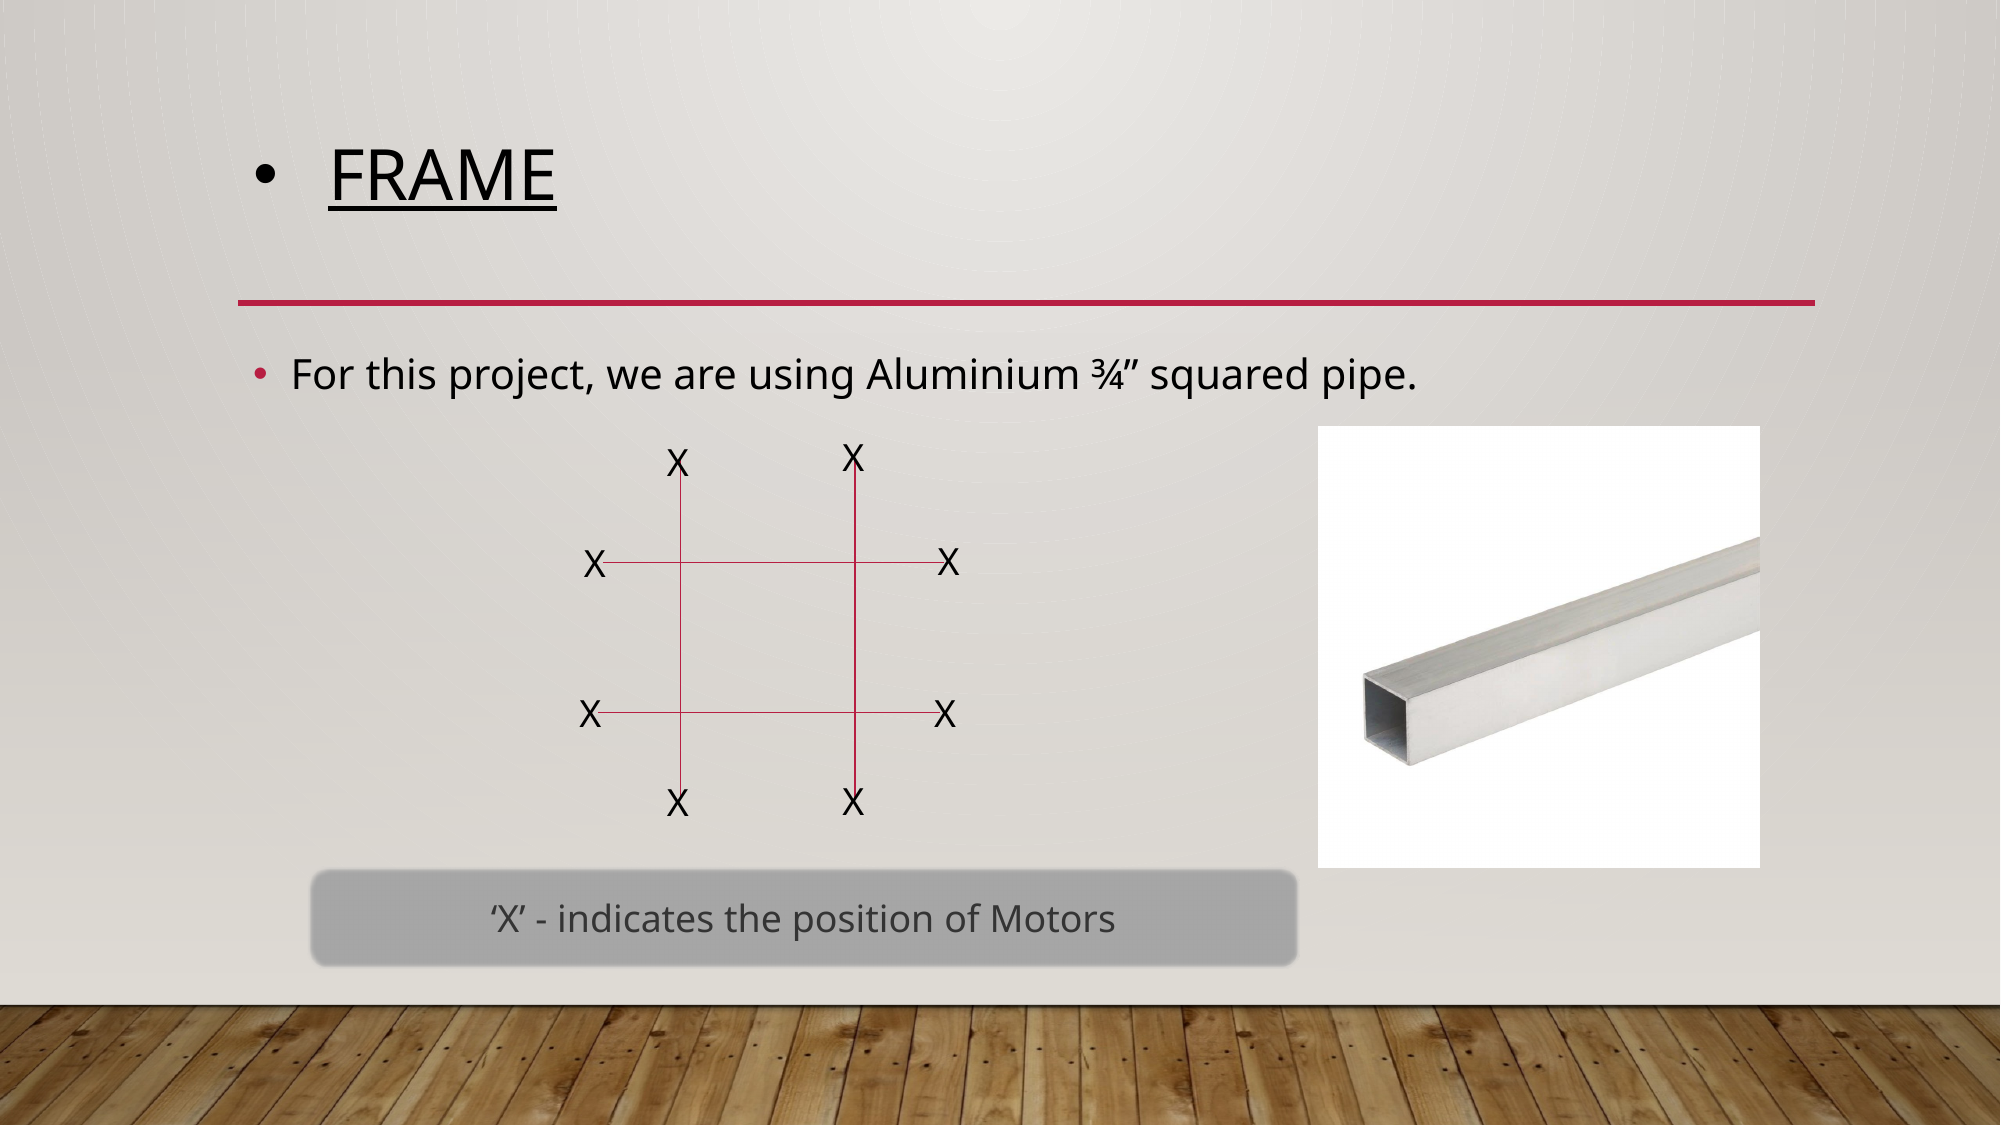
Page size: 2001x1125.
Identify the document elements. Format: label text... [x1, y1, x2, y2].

text_box X [569, 532, 647, 592]
picture [1318, 426, 1760, 868]
text_box X [922, 530, 1000, 591]
text_box ‘X’ - indicates the position of Motors [314, 873, 1294, 963]
text_box X [827, 770, 905, 831]
text_box X [827, 426, 905, 487]
list For this project, we are using Aluminium ¾” squared pipe. [238, 330, 1814, 897]
text_box X [919, 682, 997, 742]
title frame [238, 131, 1814, 305]
text_box X [652, 431, 730, 491]
text_box X [652, 772, 730, 832]
text_box X [564, 682, 642, 743]
picture [0, 1005, 2000, 1125]
